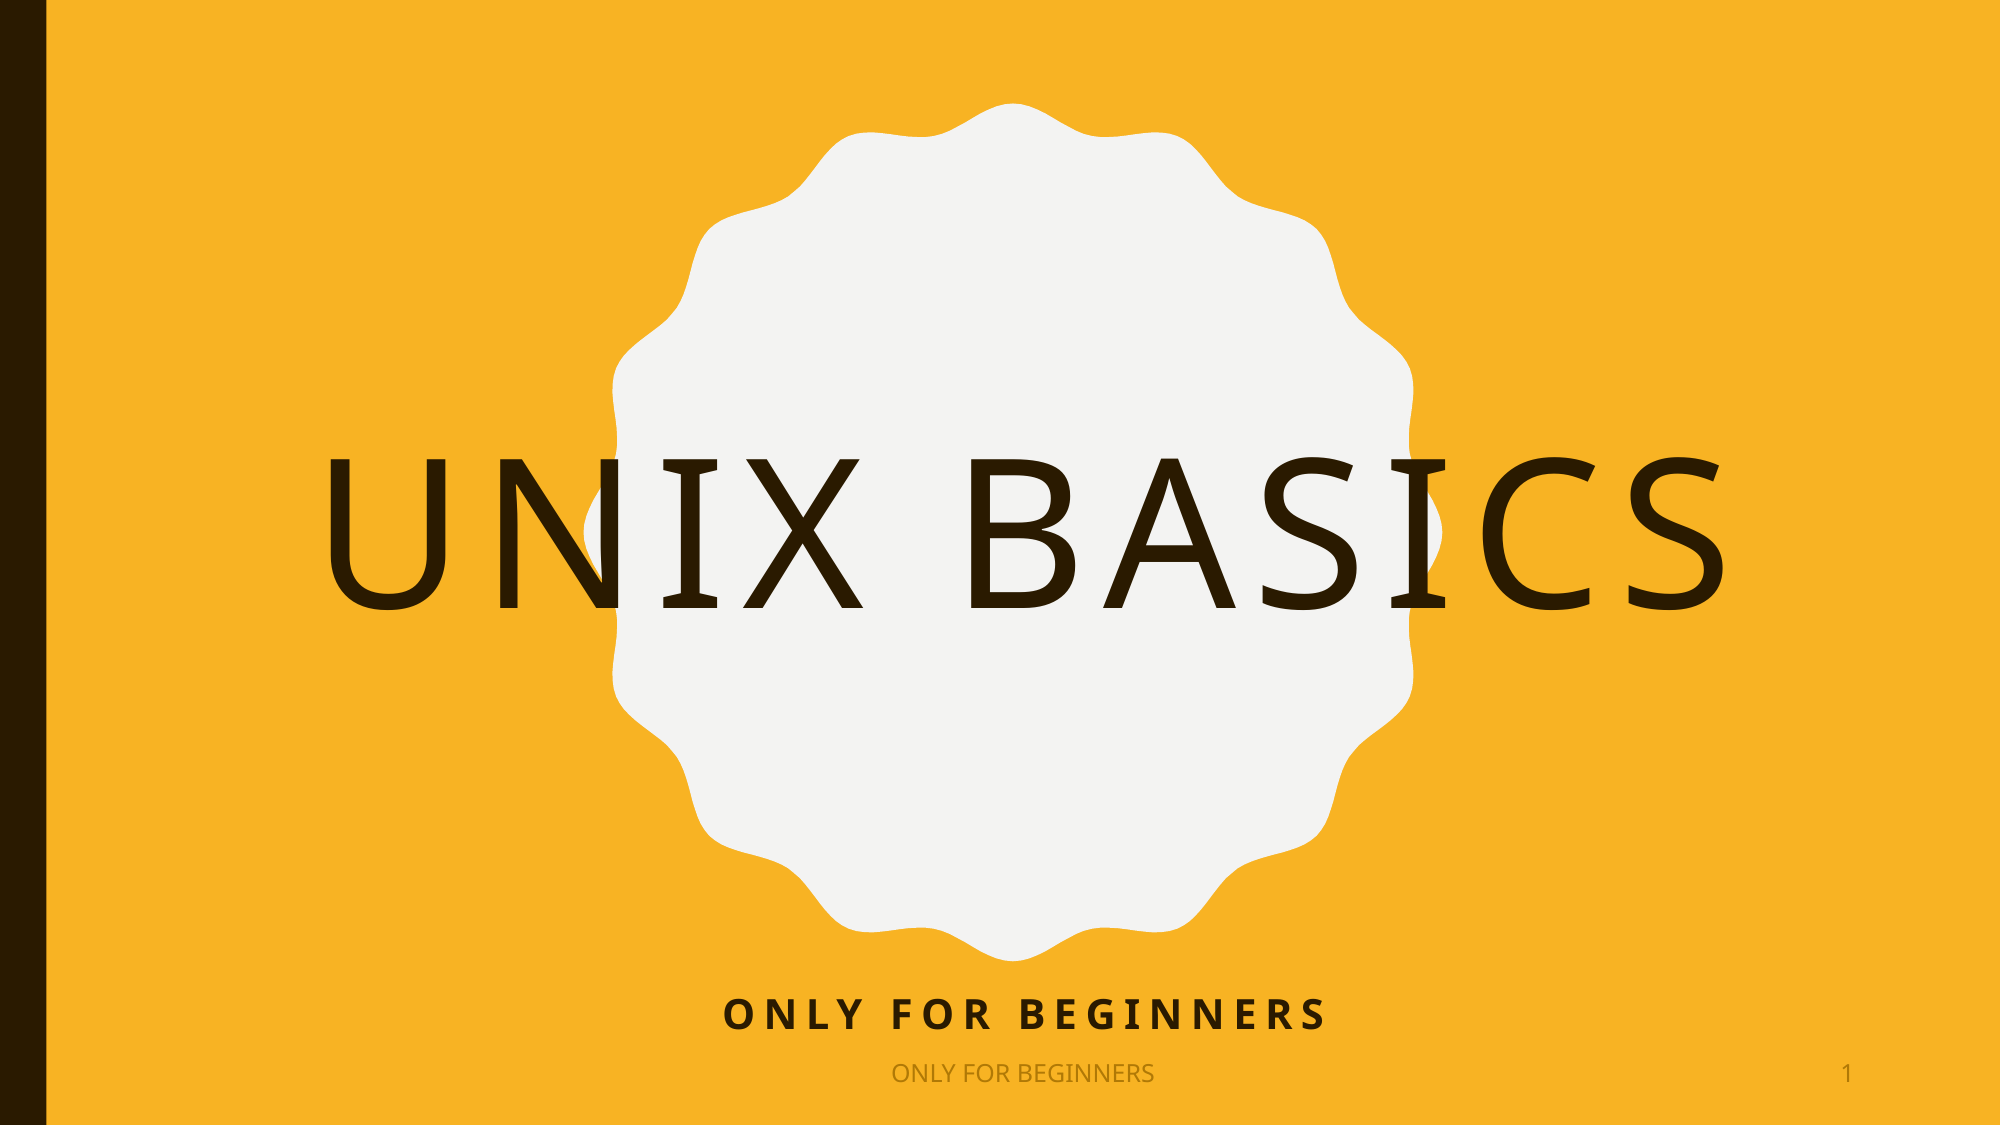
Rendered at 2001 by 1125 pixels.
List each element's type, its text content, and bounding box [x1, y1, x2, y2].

slide_number 1 [1487, 1045, 1870, 1103]
title UNIX Basics [176, 180, 1870, 902]
footer ONLY FOR BEGINNERS [685, 1045, 1361, 1103]
subtitle Only for BEGINNERS [363, 980, 1684, 1103]
